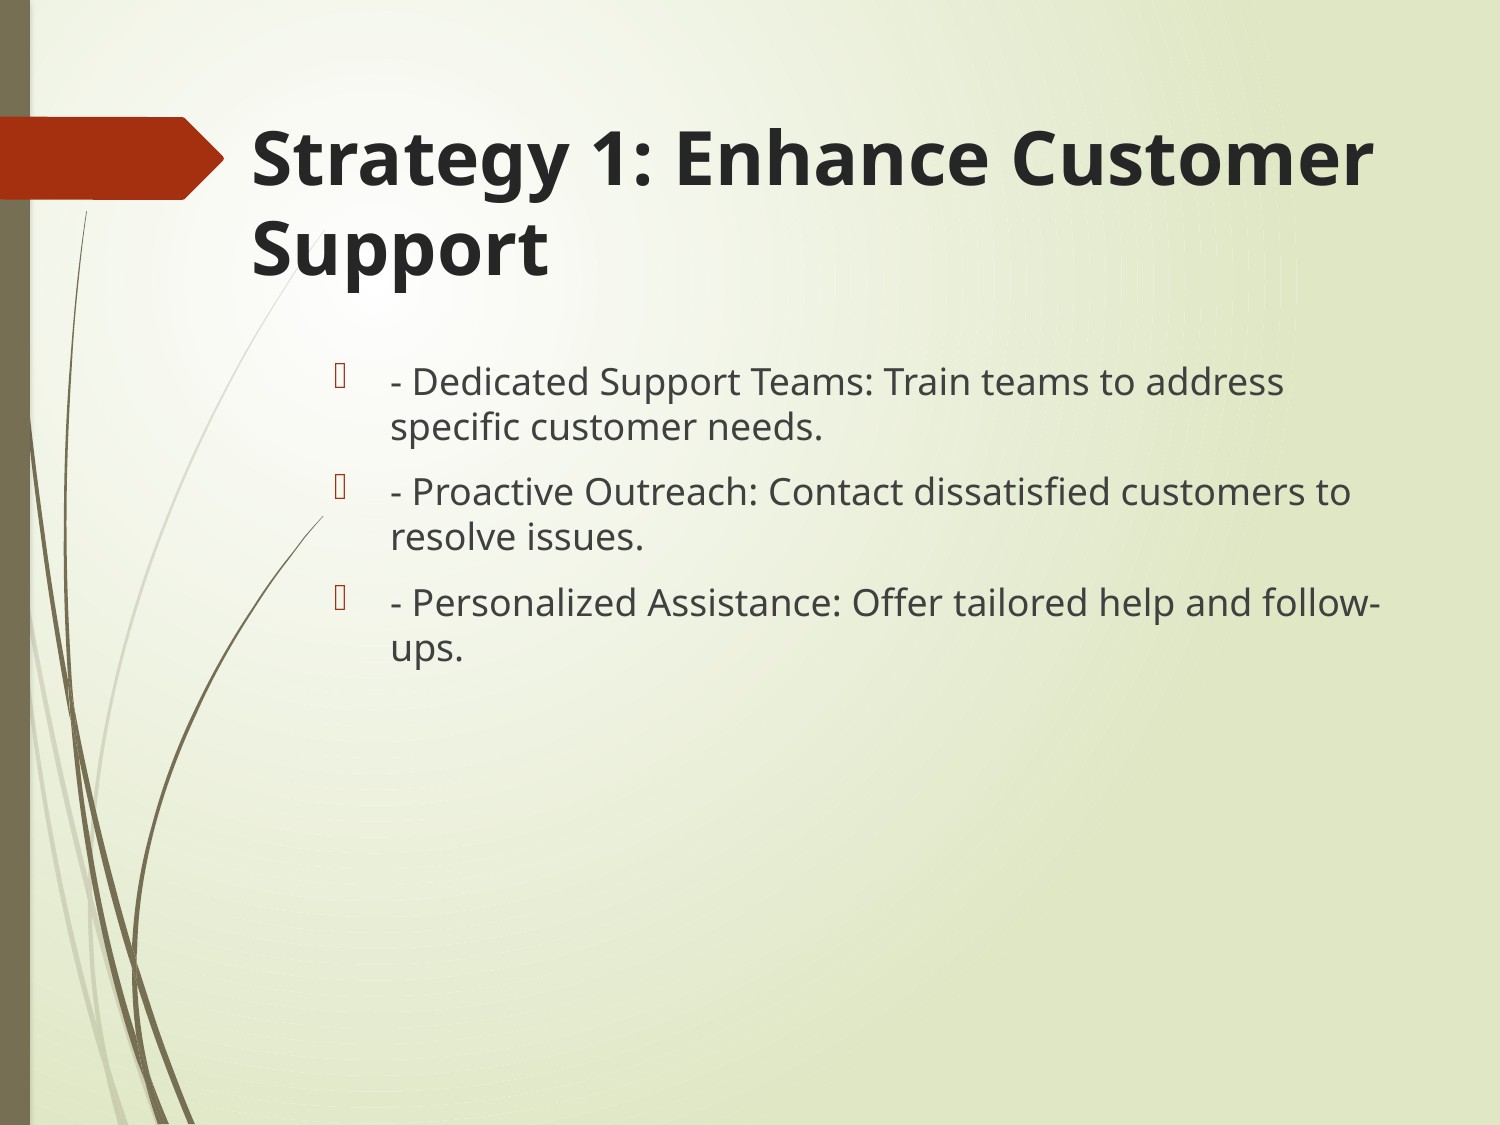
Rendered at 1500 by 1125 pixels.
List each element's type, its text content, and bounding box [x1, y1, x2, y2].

title Strategy 1: Enhance Customer Support [236, 102, 1400, 313]
list - Dedicated Support Teams: Train teams to address specific customer needs. - Proactive Outreach: Contact dissatisfied customers to resolve issues. - Personalized Assistance: Offer tailored help and follow-ups. [318, 350, 1400, 970]
